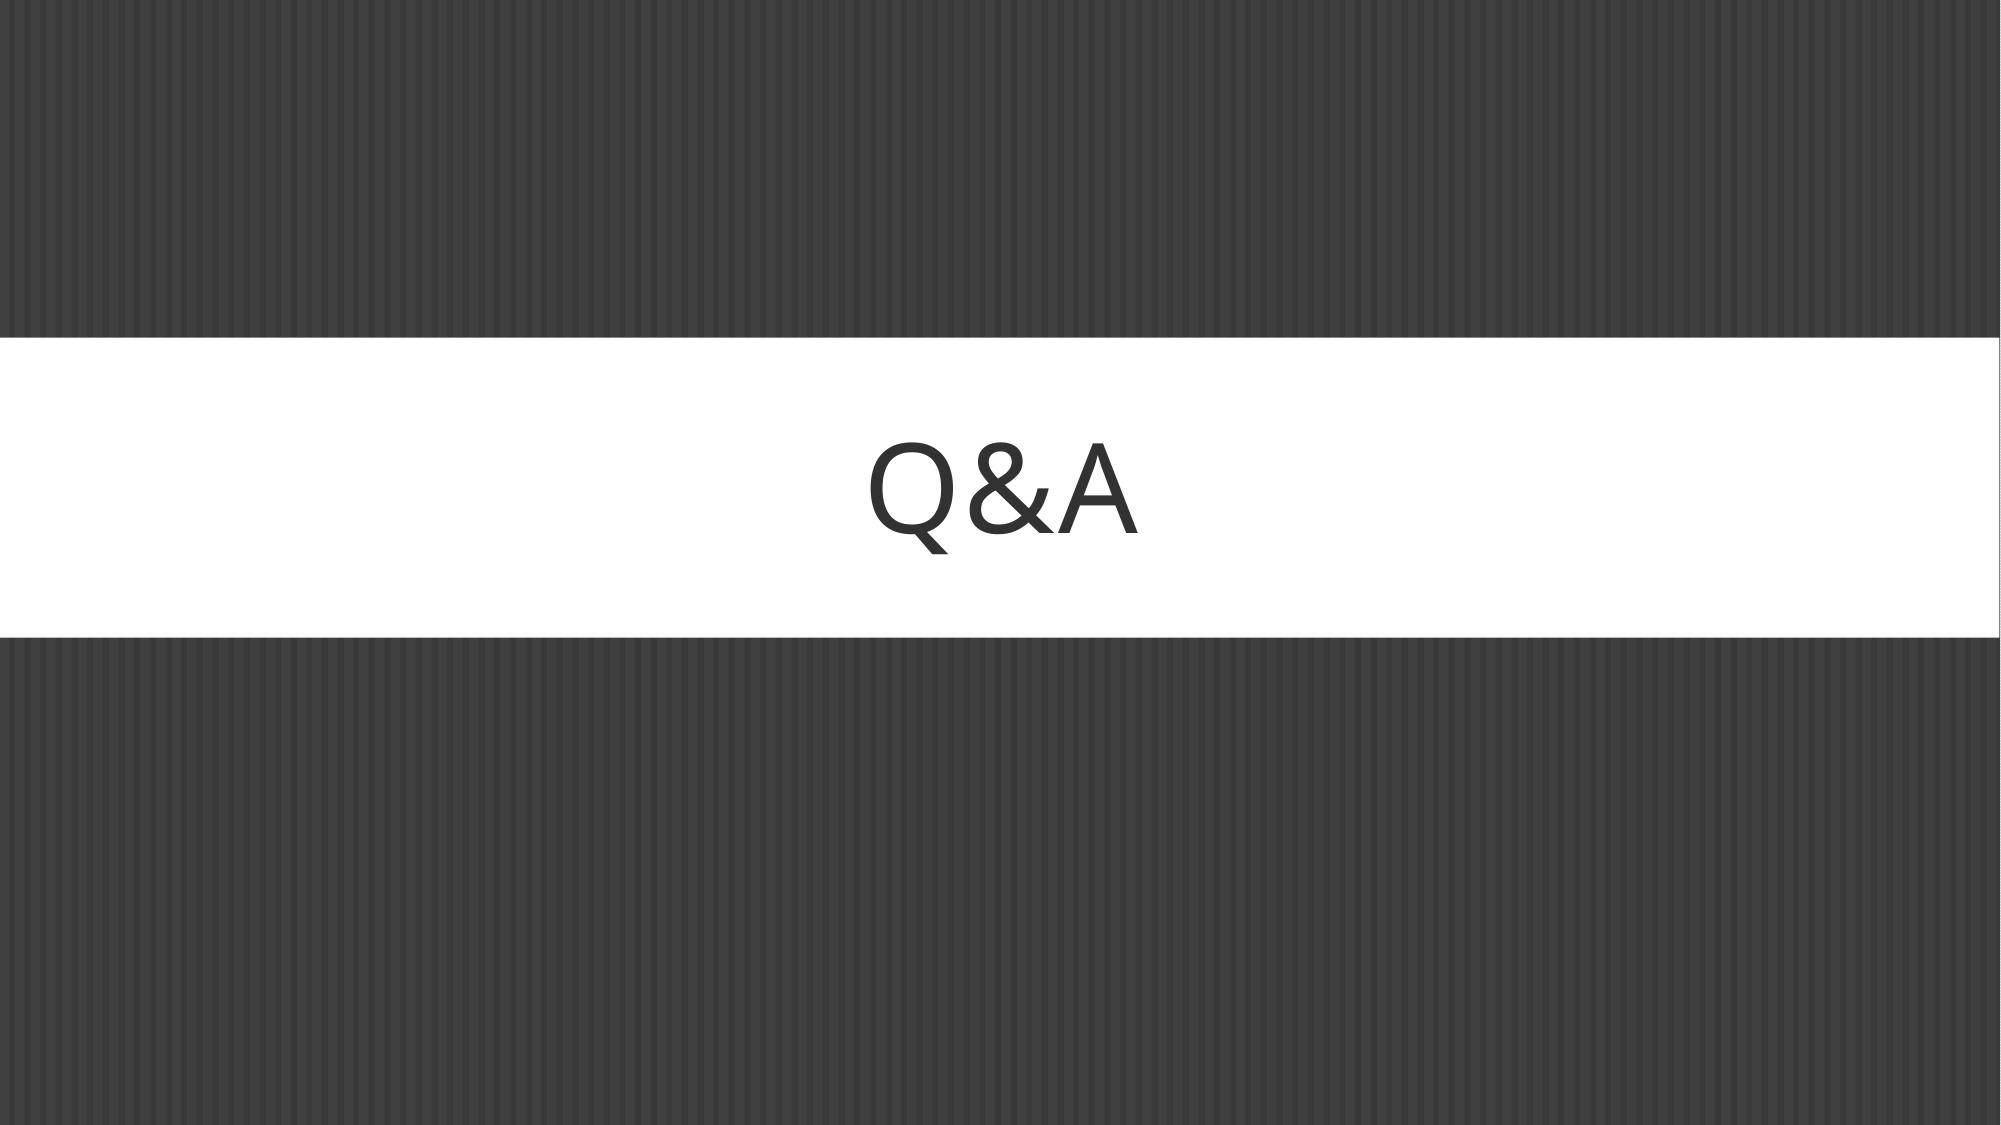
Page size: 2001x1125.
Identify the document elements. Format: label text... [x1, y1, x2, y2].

title Q&A [60, 355, 1942, 641]
